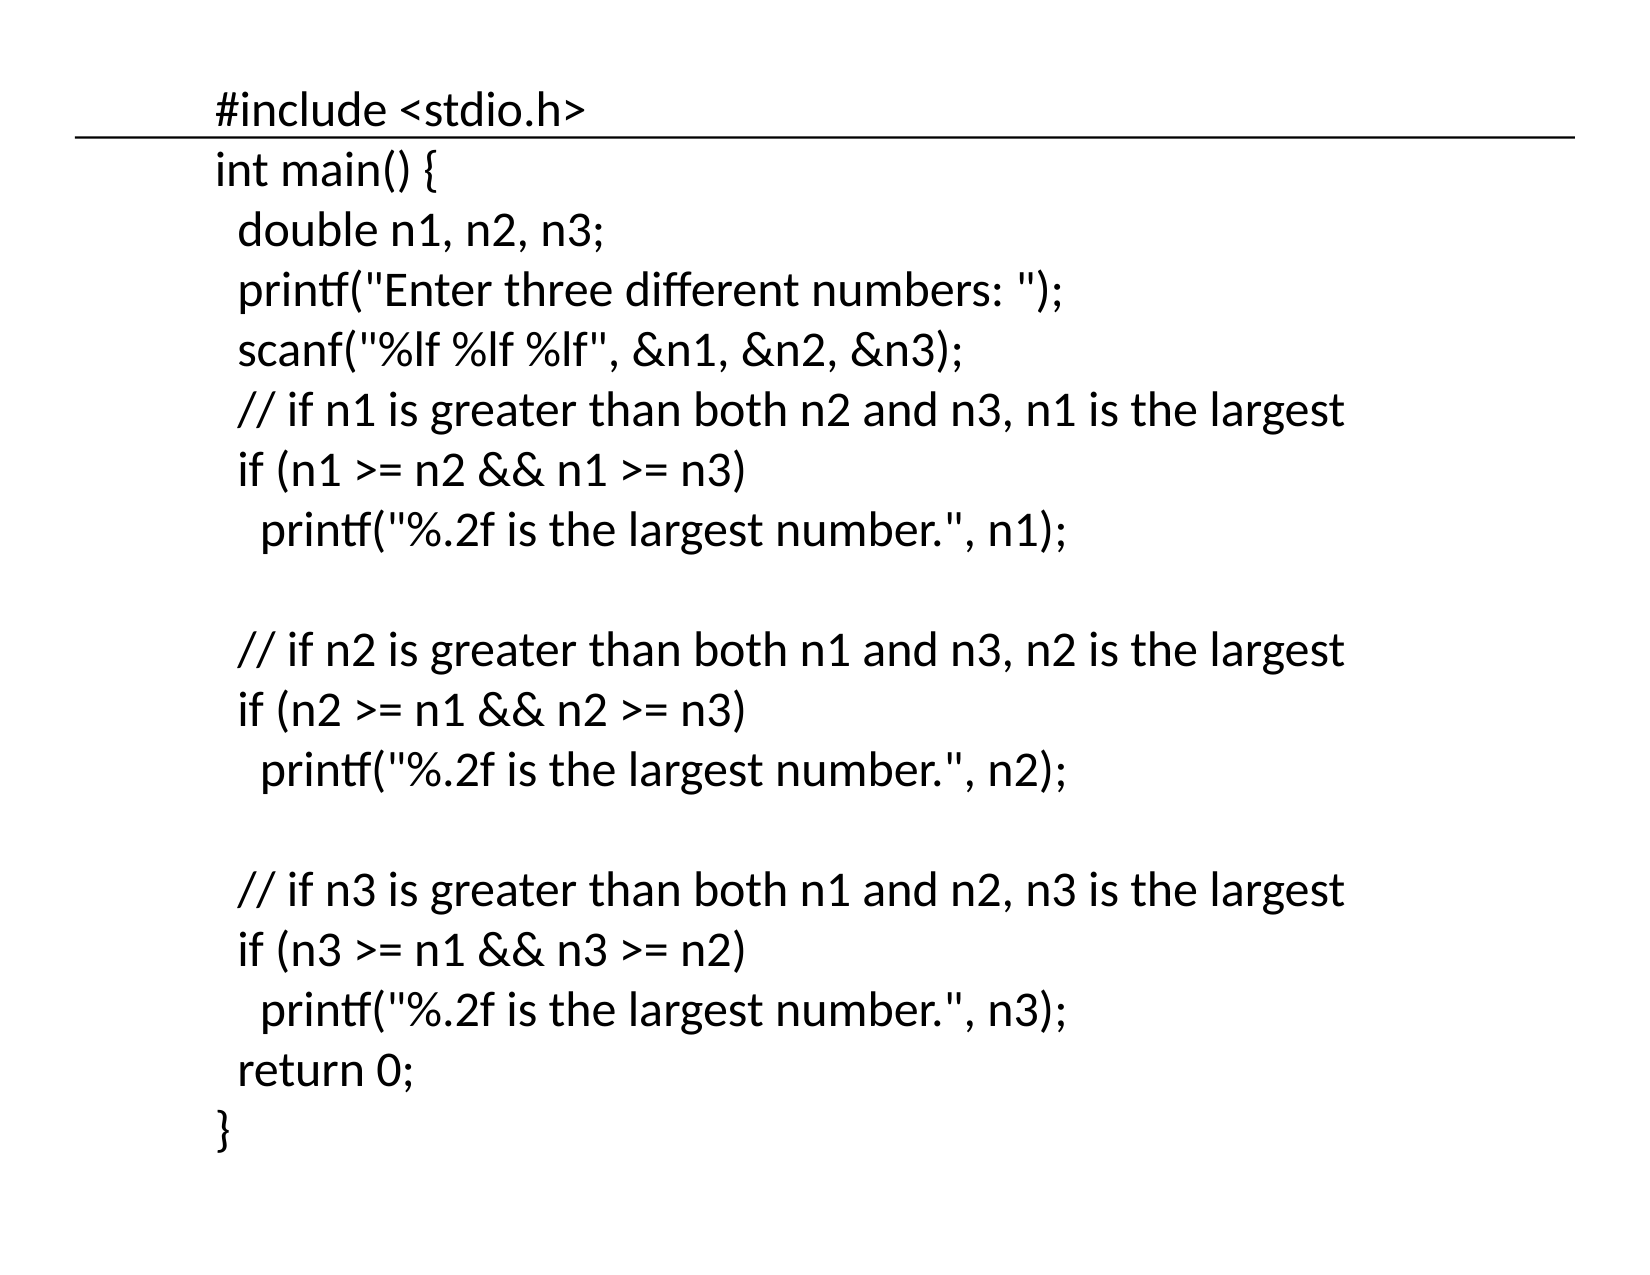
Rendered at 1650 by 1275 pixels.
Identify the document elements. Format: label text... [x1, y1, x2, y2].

text_box #include <stdio.h> int main() { double n1, n2, n3; printf("Enter three different numbers: "); scanf("%lf %lf %lf", &n1, &n2, &n3); // if n1 is greater than both n2 and n3, n1 is the largest if (n1 >= n2 && n1 >= n3) printf("%.2f is the largest number.", n1); // if n2 is greater than both n1 and n3, n2 is the largest if (n2 >= n1 && n2 >= n3) printf("%.2f is the largest number.", n2); // if n3 is greater than both n1 and n2, n3 is the largest if (n3 >= n1 && n3 >= n2) printf("%.2f is the largest number.", n3); return 0; } [200, 69, 1525, 1164]
